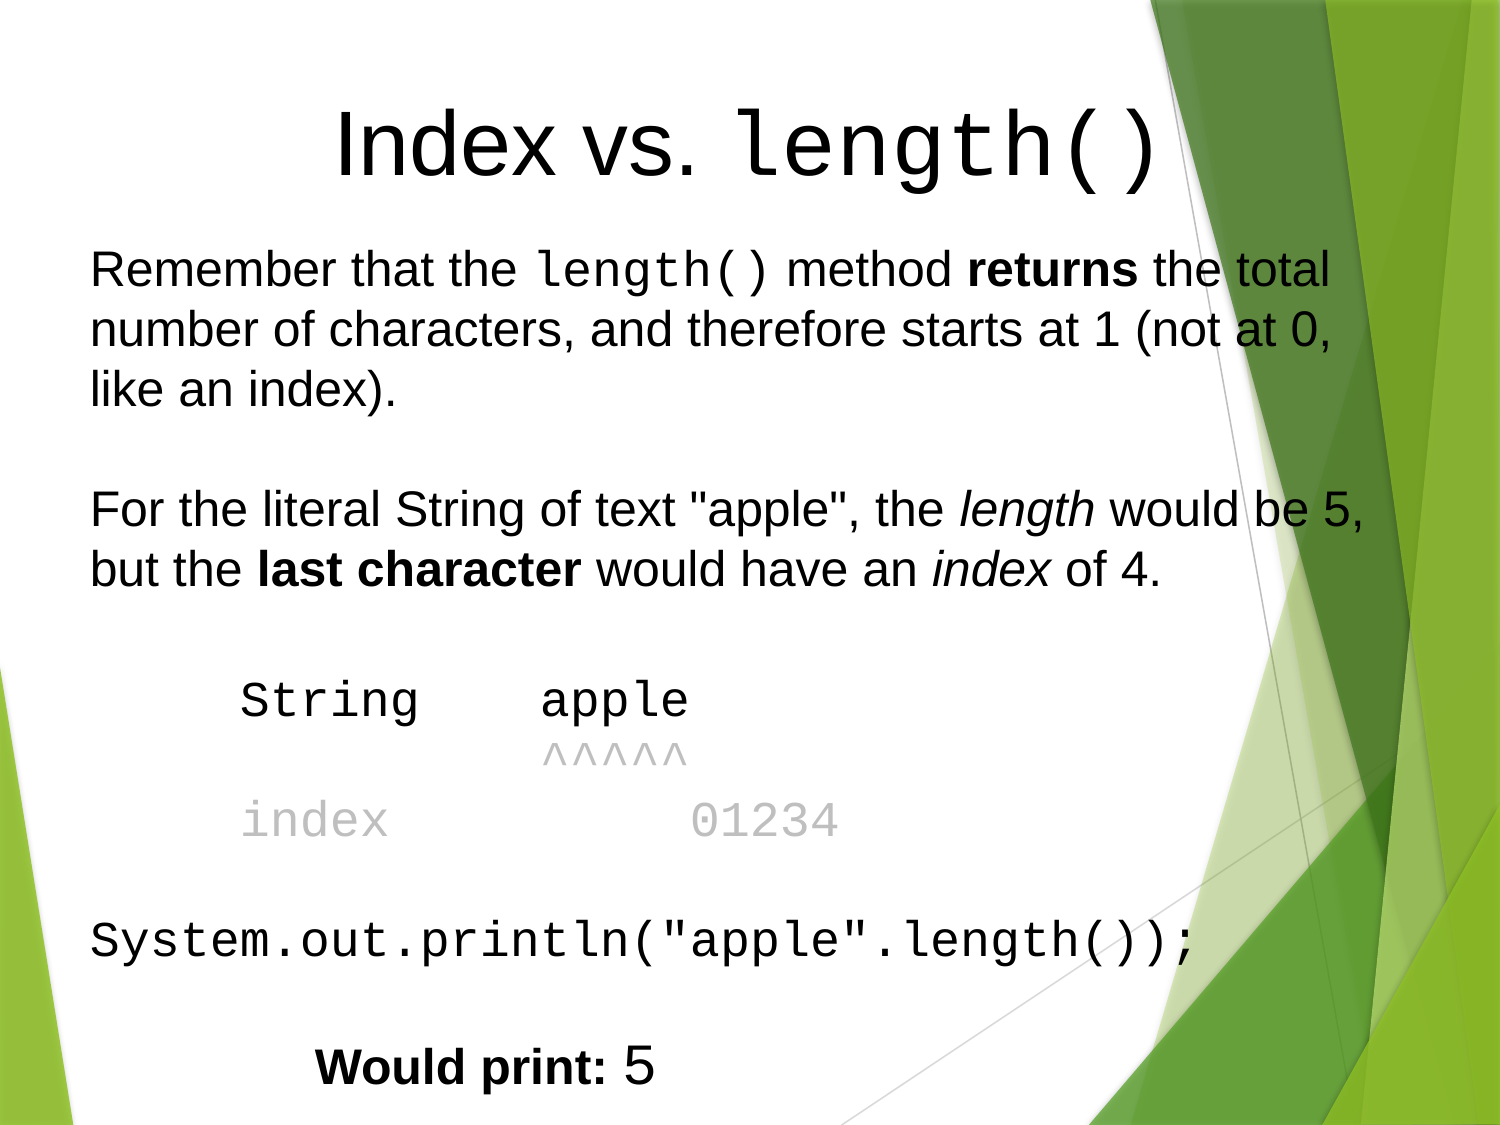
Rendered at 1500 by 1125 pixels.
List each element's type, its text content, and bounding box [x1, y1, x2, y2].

text_box Remember that the length() method returns the total number of characters, and therefore starts at 1 (not at 0, like an index). For the literal String of text "apple", the length would be 5, but the last character would have an index of 4. String apple ^^^^^ index 01234 System.out.println("apple".length()); Would print: 5 [75, 231, 1425, 1100]
text_box Index vs. length() [0, 45, 1500, 232]
